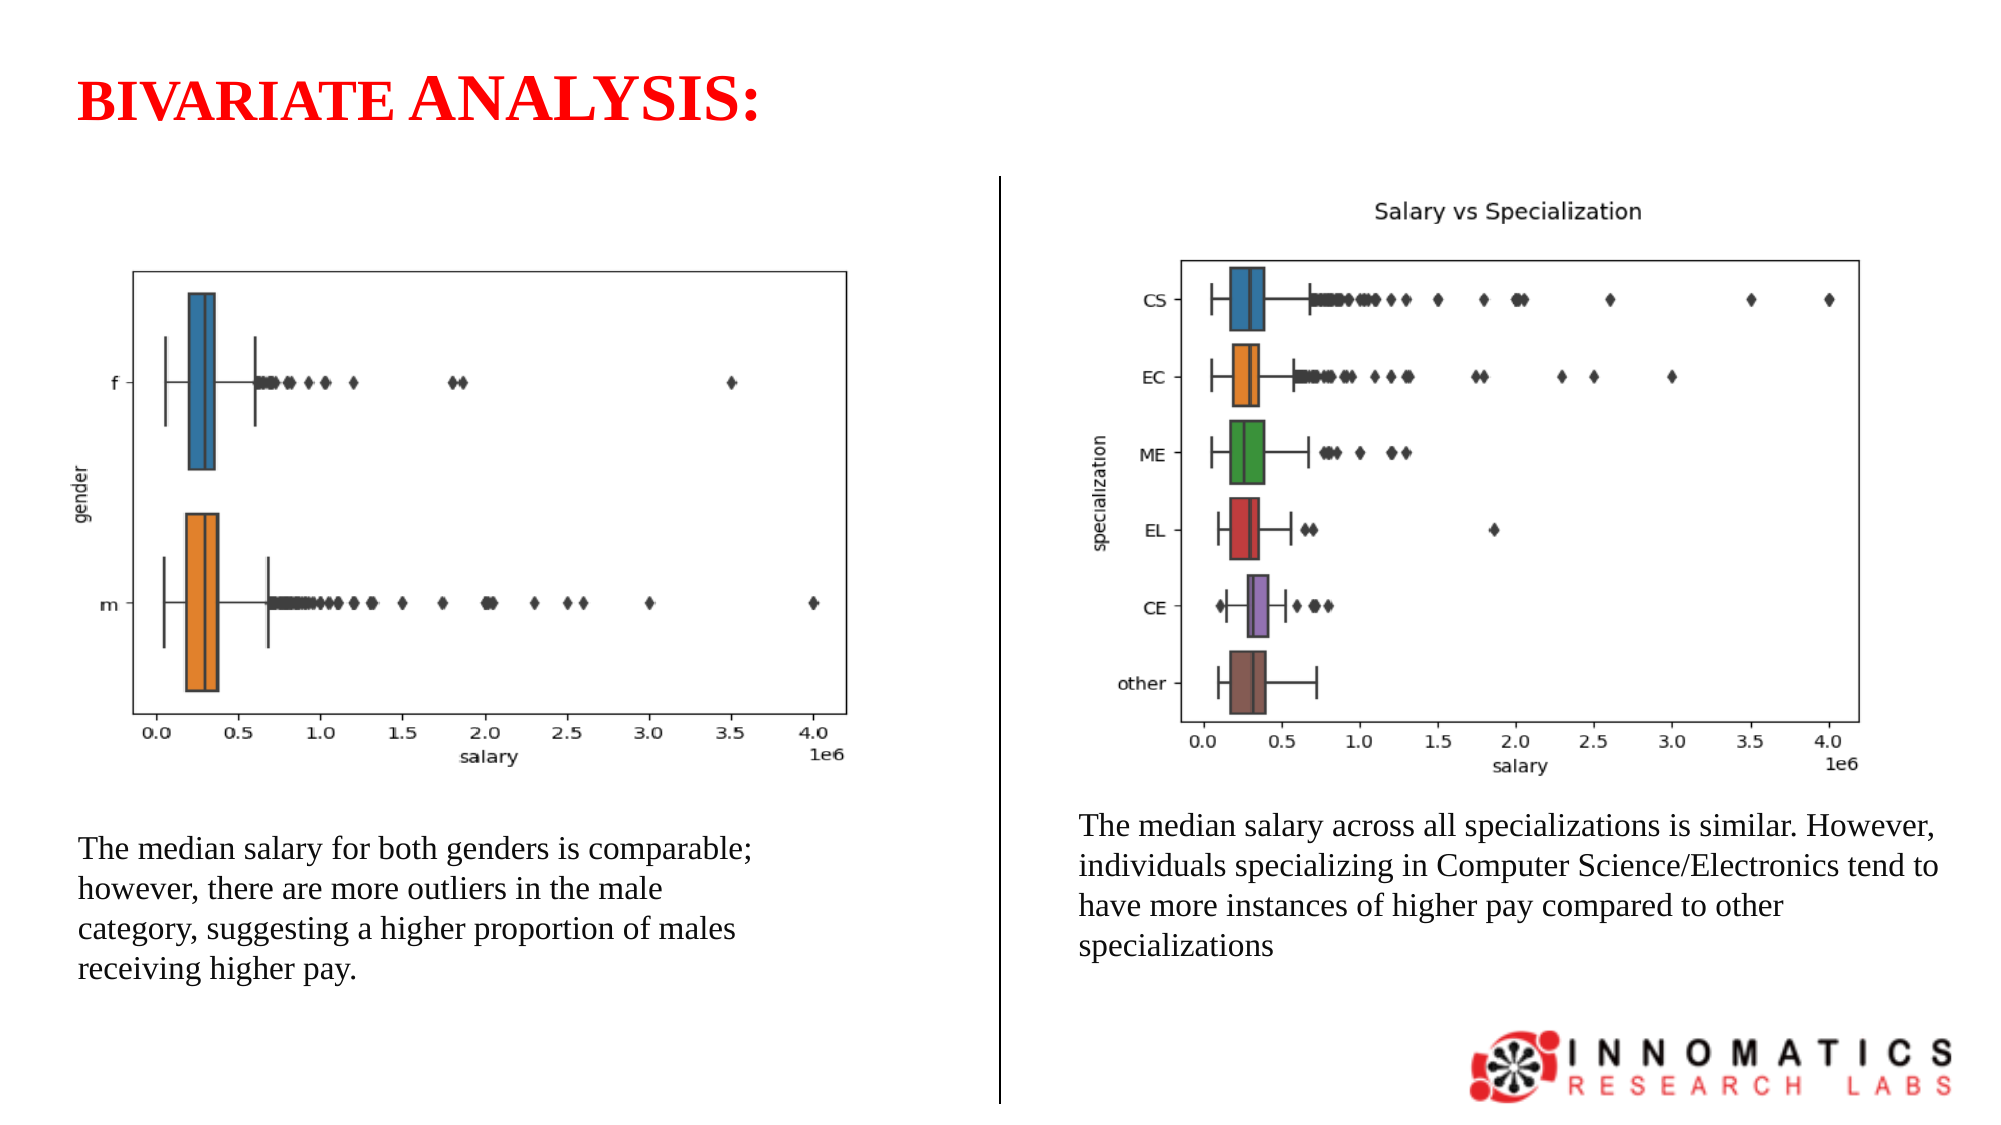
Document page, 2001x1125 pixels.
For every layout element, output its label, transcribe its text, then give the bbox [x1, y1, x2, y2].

text_box BIVARIATE ANALYSIS: [63, 46, 907, 142]
text_box The median salary across all specializations is similar. However, individuals specializing in Computer Science/Electronics tend to have more instances of higher pay compared to other specializations [1063, 795, 1963, 971]
picture [1092, 187, 1890, 797]
text_box The median salary for both genders is comparable; however, there are more outliers in the male category, suggesting a higher proportion of males receiving higher pay. [63, 818, 800, 994]
picture [55, 256, 883, 783]
picture [1445, 1014, 1975, 1125]
